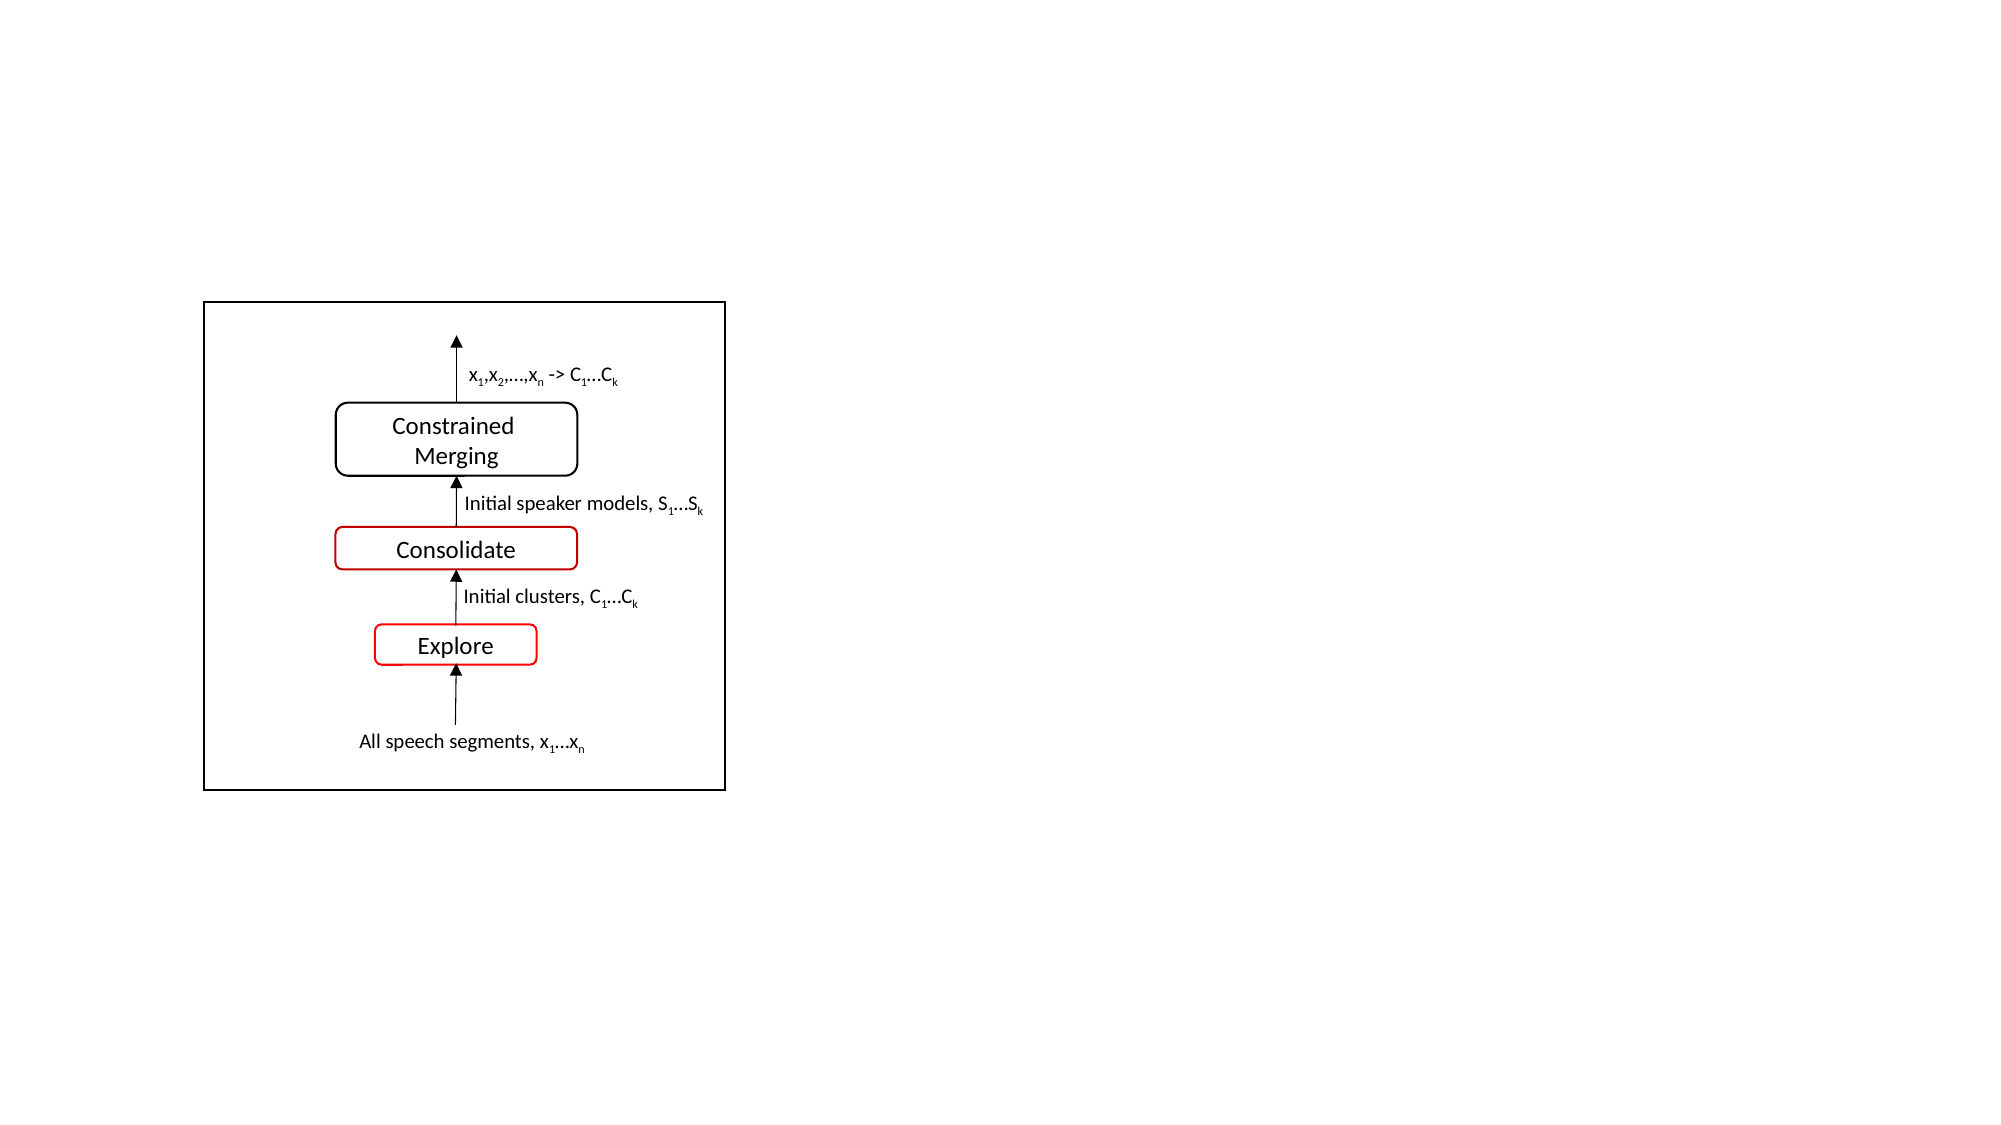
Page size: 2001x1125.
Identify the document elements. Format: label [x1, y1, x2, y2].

text_box [203, 302, 725, 790]
